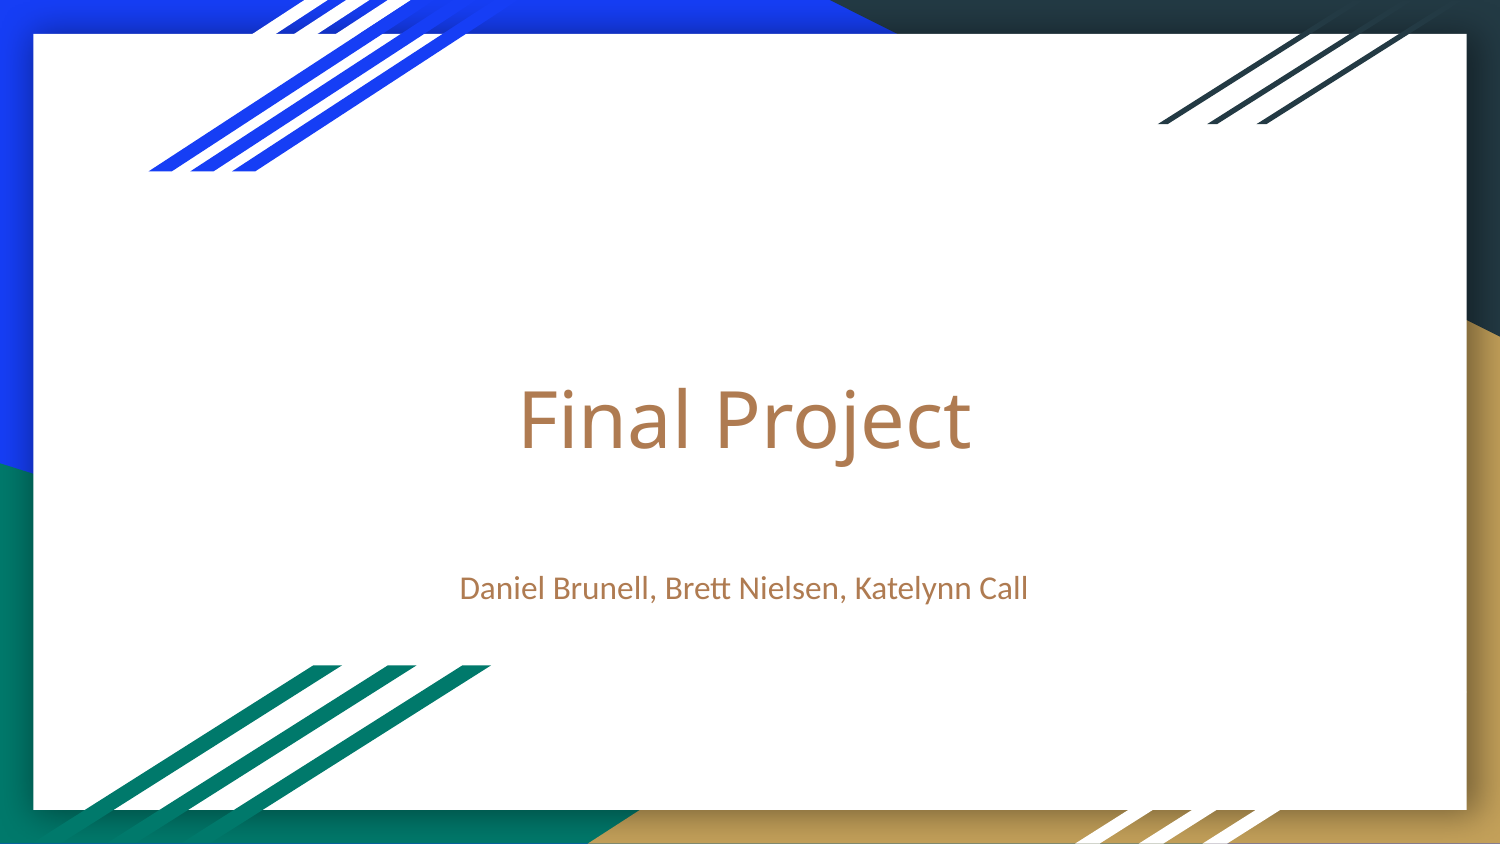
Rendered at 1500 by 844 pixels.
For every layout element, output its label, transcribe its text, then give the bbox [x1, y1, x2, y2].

title Final Project [304, 298, 1185, 537]
subtitle Daniel Brunell, Brett Nielsen, Katelynn Call [304, 559, 1185, 646]
